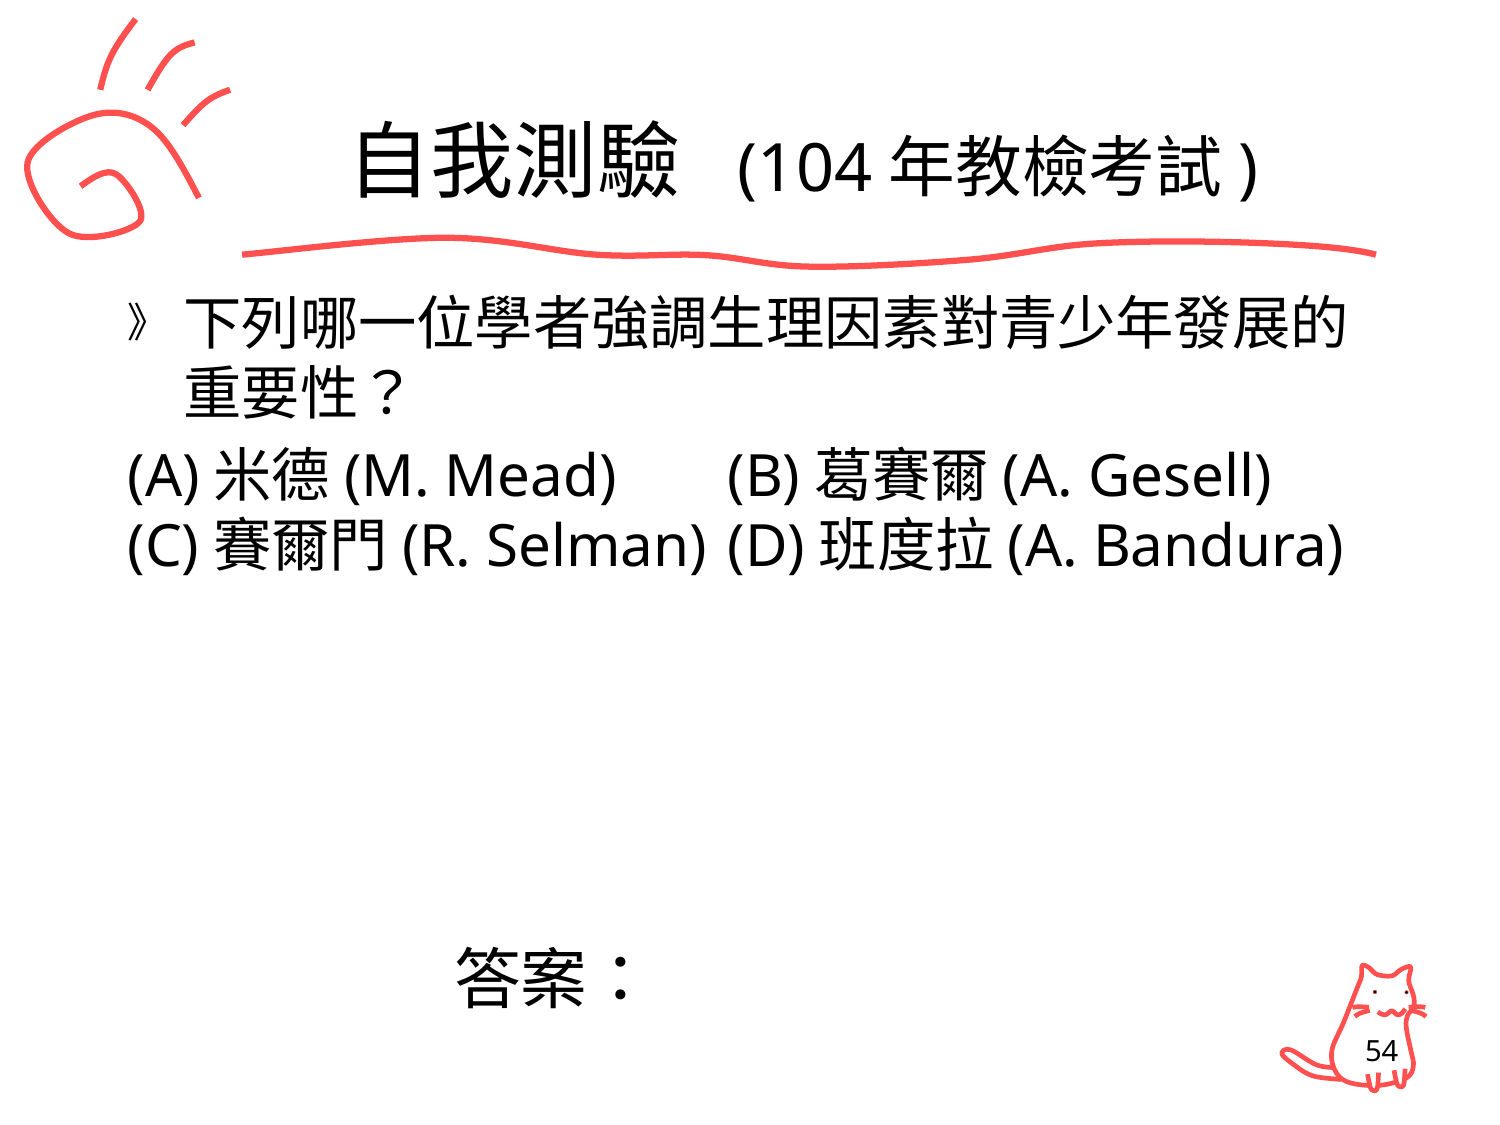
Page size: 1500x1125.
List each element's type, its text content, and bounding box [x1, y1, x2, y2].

slide_number 54 [1340, 1024, 1424, 1101]
text_box 答案： [194, 882, 914, 1071]
list 下列哪一位學者強調生理因素對青少年發展的重要性？ (A)米德(M. Mead) (B)葛賽爾(A. Gesell) (C)賽爾門(R. Selman) (D)班度拉(A. Bandura) [112, 278, 1388, 1001]
title 自我測驗 (104年教檢考試) [218, 63, 1388, 252]
